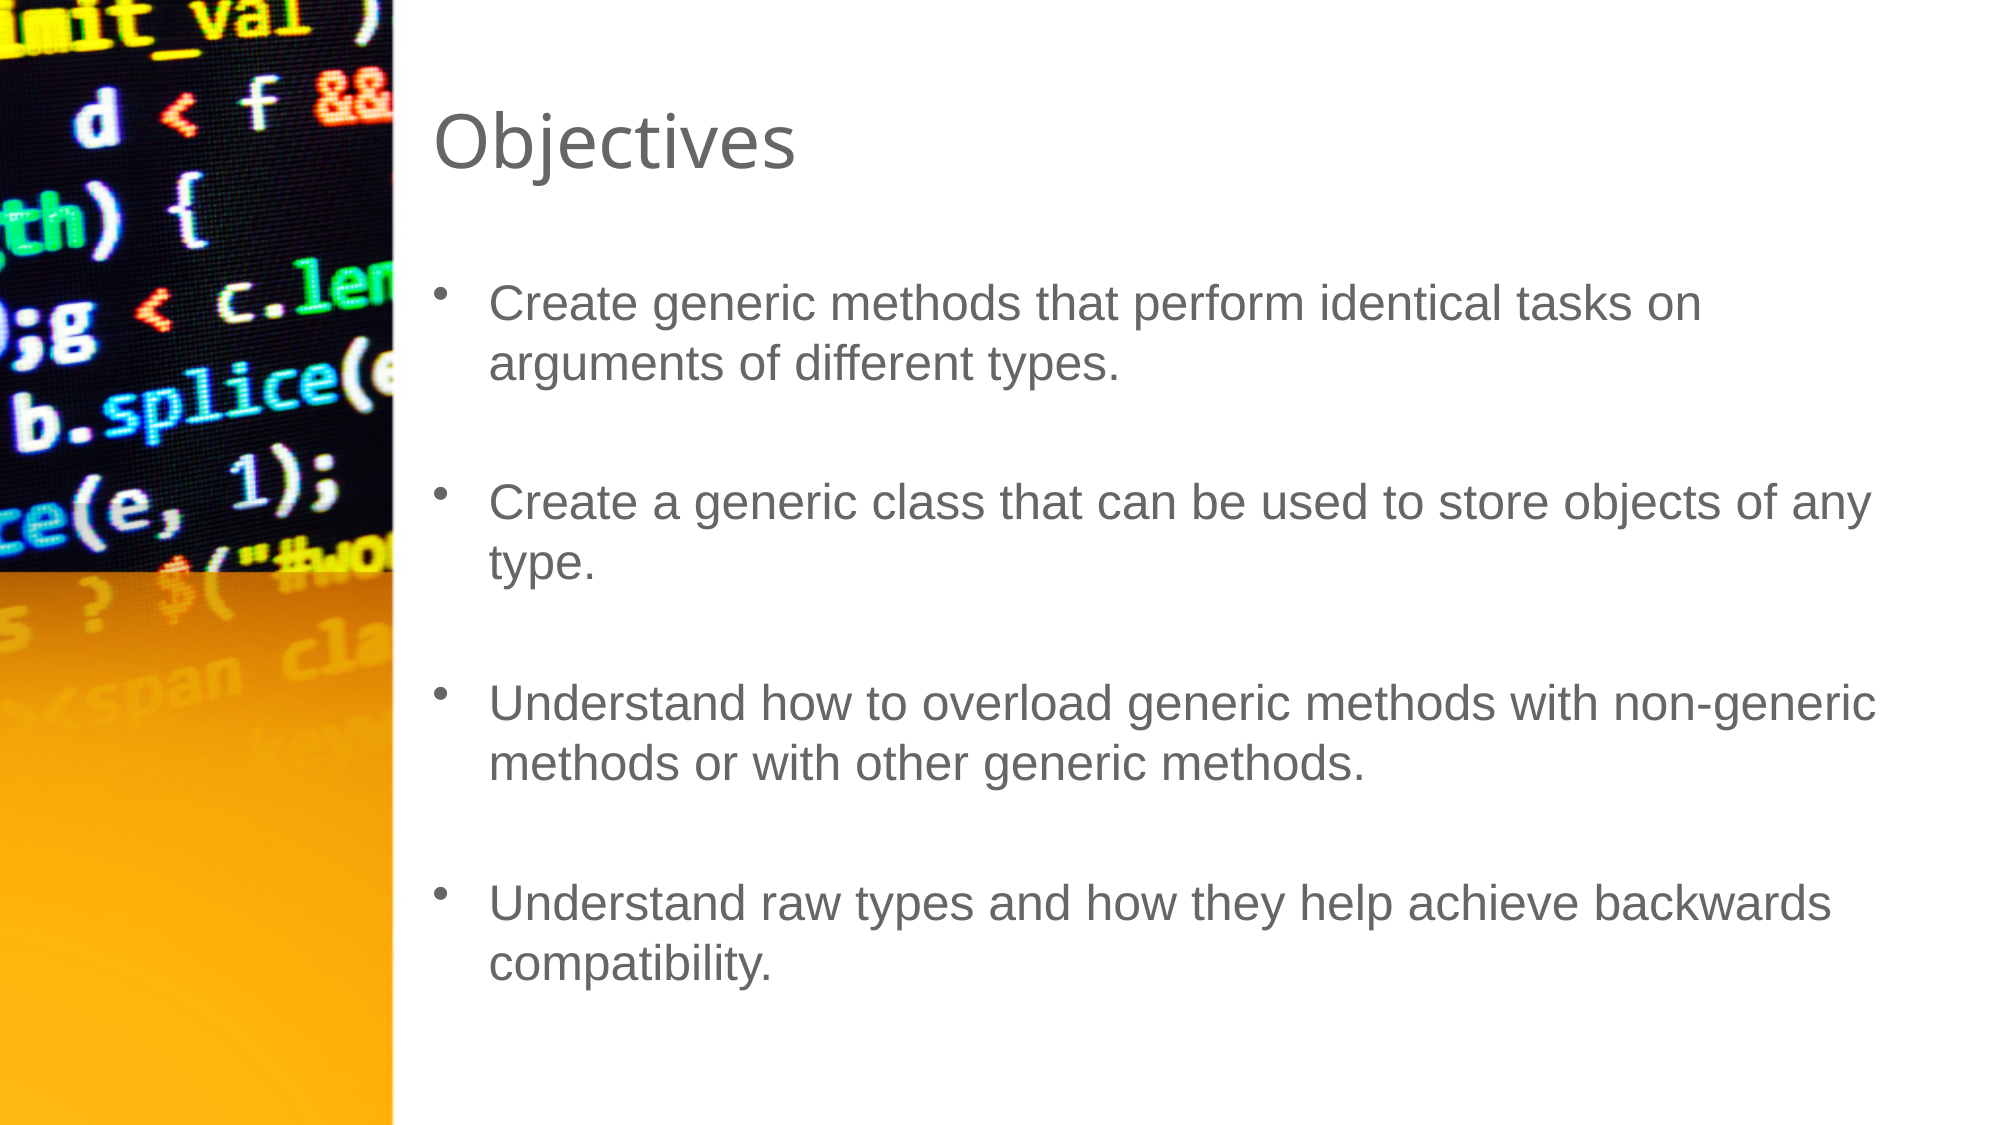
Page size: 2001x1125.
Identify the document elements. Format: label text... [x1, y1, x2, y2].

title Objectives [417, 45, 1898, 233]
picture [0, 512, 14, 520]
list Create generic methods that perform identical tasks on arguments of different types. Create a generic class that can be used to store objects of any type. Understand how to overload generic methods with non-generic methods or with other generic methods. Understand raw types and how they help achieve backwards compatibility. [417, 262, 1900, 1005]
picture [0, 0, 2001, 1125]
